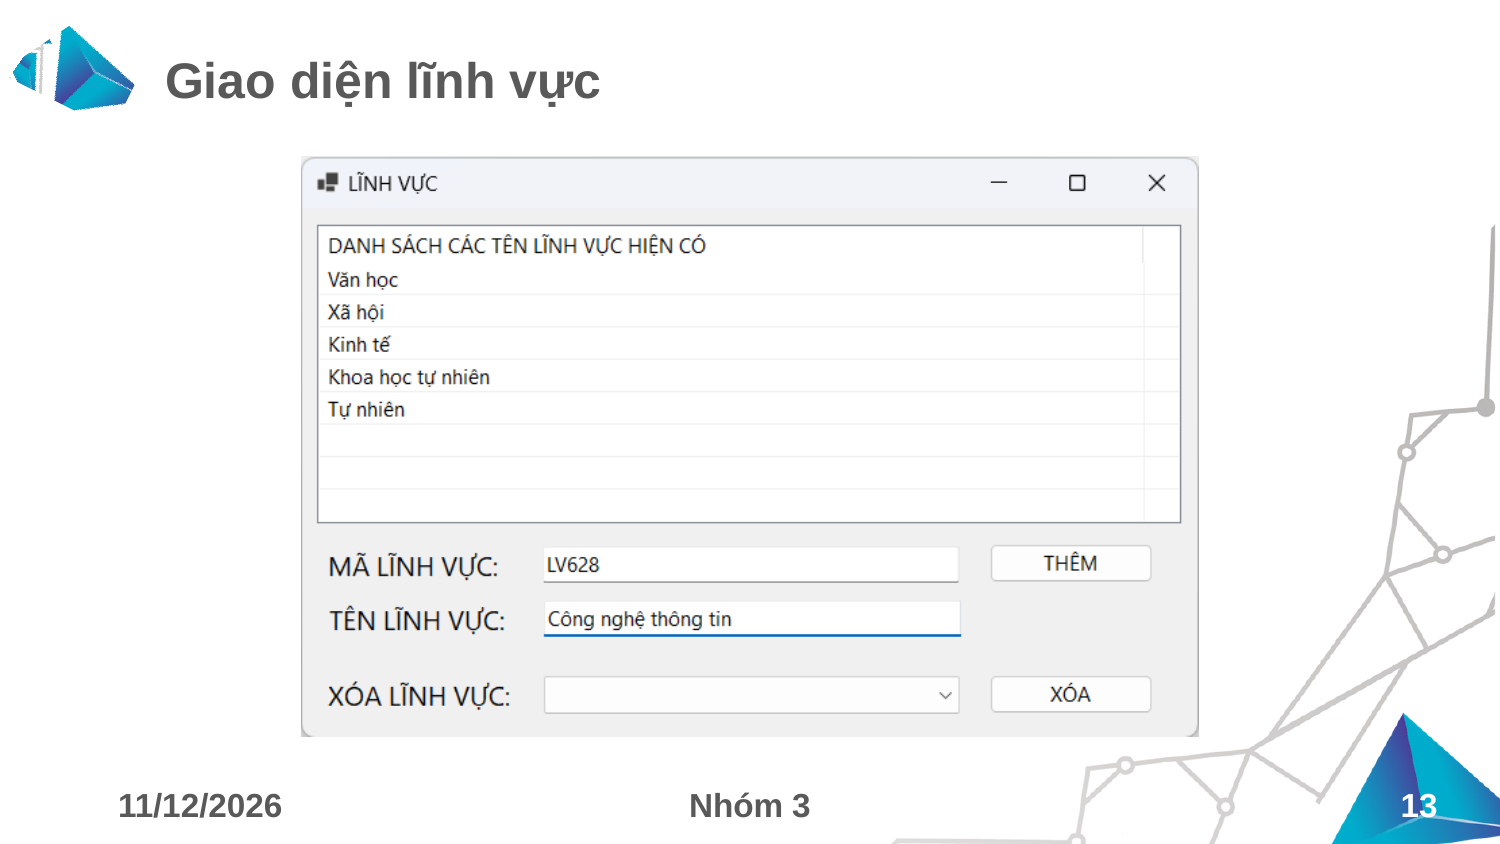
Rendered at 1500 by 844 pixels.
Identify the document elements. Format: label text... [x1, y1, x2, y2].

picture [15, 15, 148, 130]
title Giao diện lĩnh vực [149, 50, 1149, 113]
picture [9, 74, 20, 84]
picture [301, 156, 1500, 844]
footer Nhóm 3 [496, 782, 1004, 827]
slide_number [103, 782, 441, 827]
slide_number 13 [1115, 782, 1453, 827]
